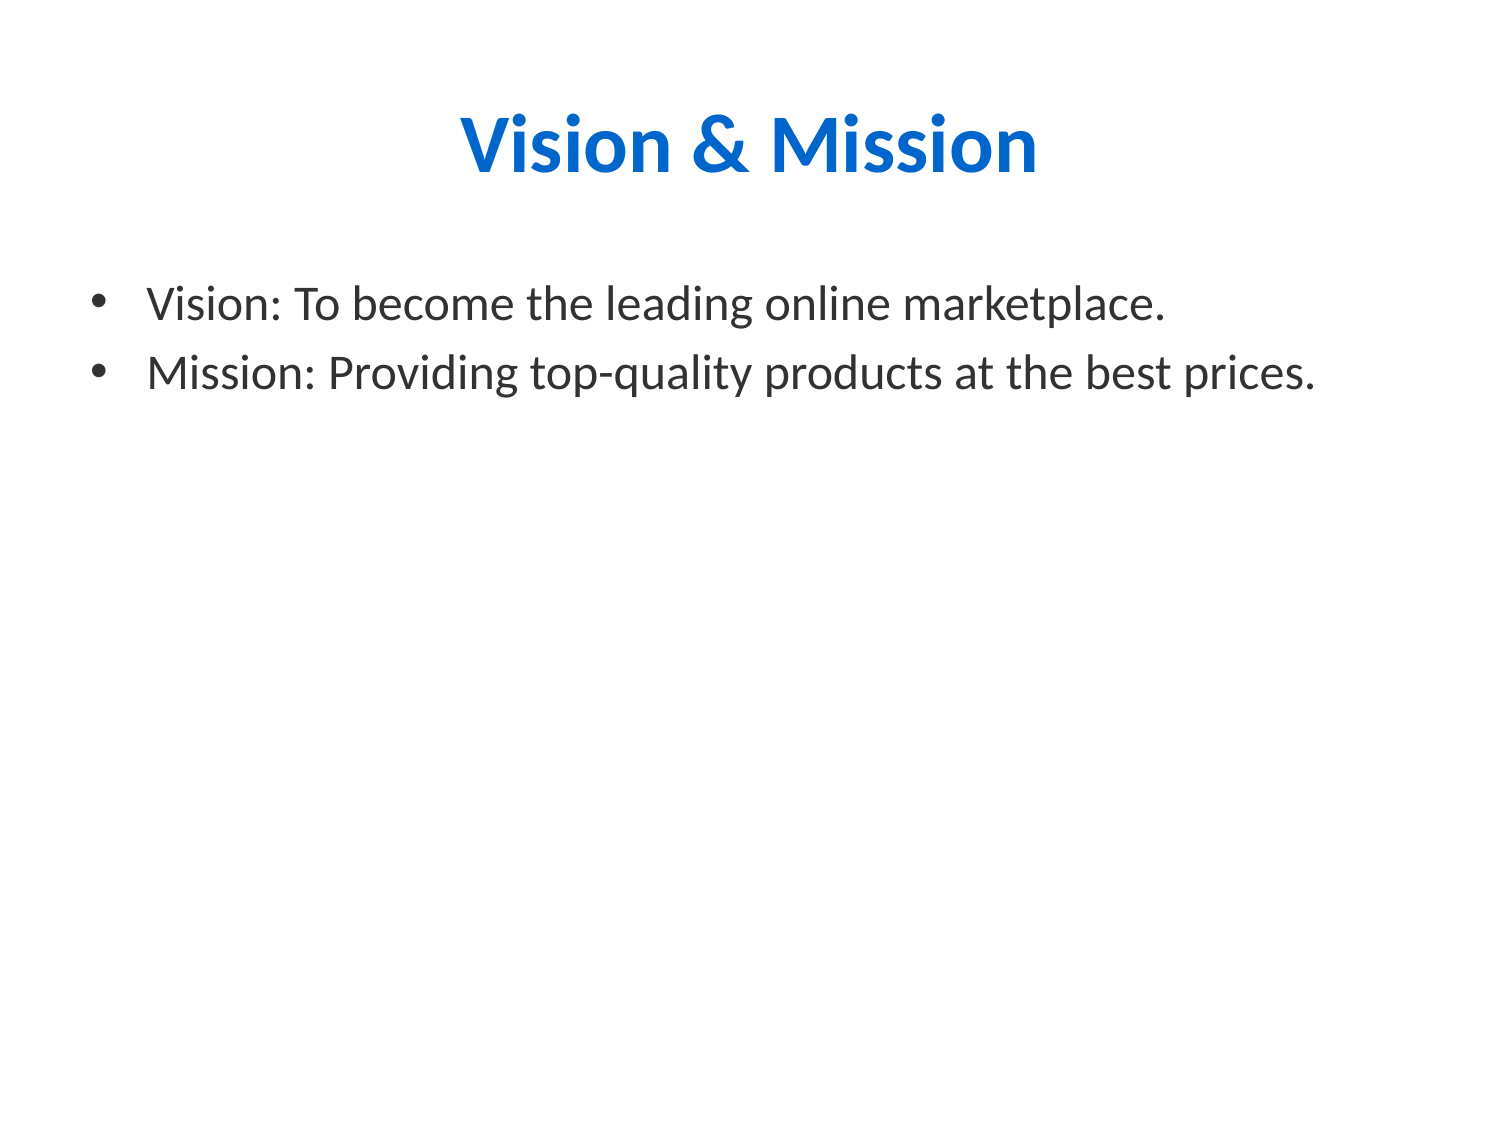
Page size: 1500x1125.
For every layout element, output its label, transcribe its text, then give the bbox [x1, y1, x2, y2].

title Vision & Mission [75, 45, 1425, 233]
list Vision: To become the leading online marketplace. Mission: Providing top-quality products at the best prices. [75, 262, 1425, 1005]
